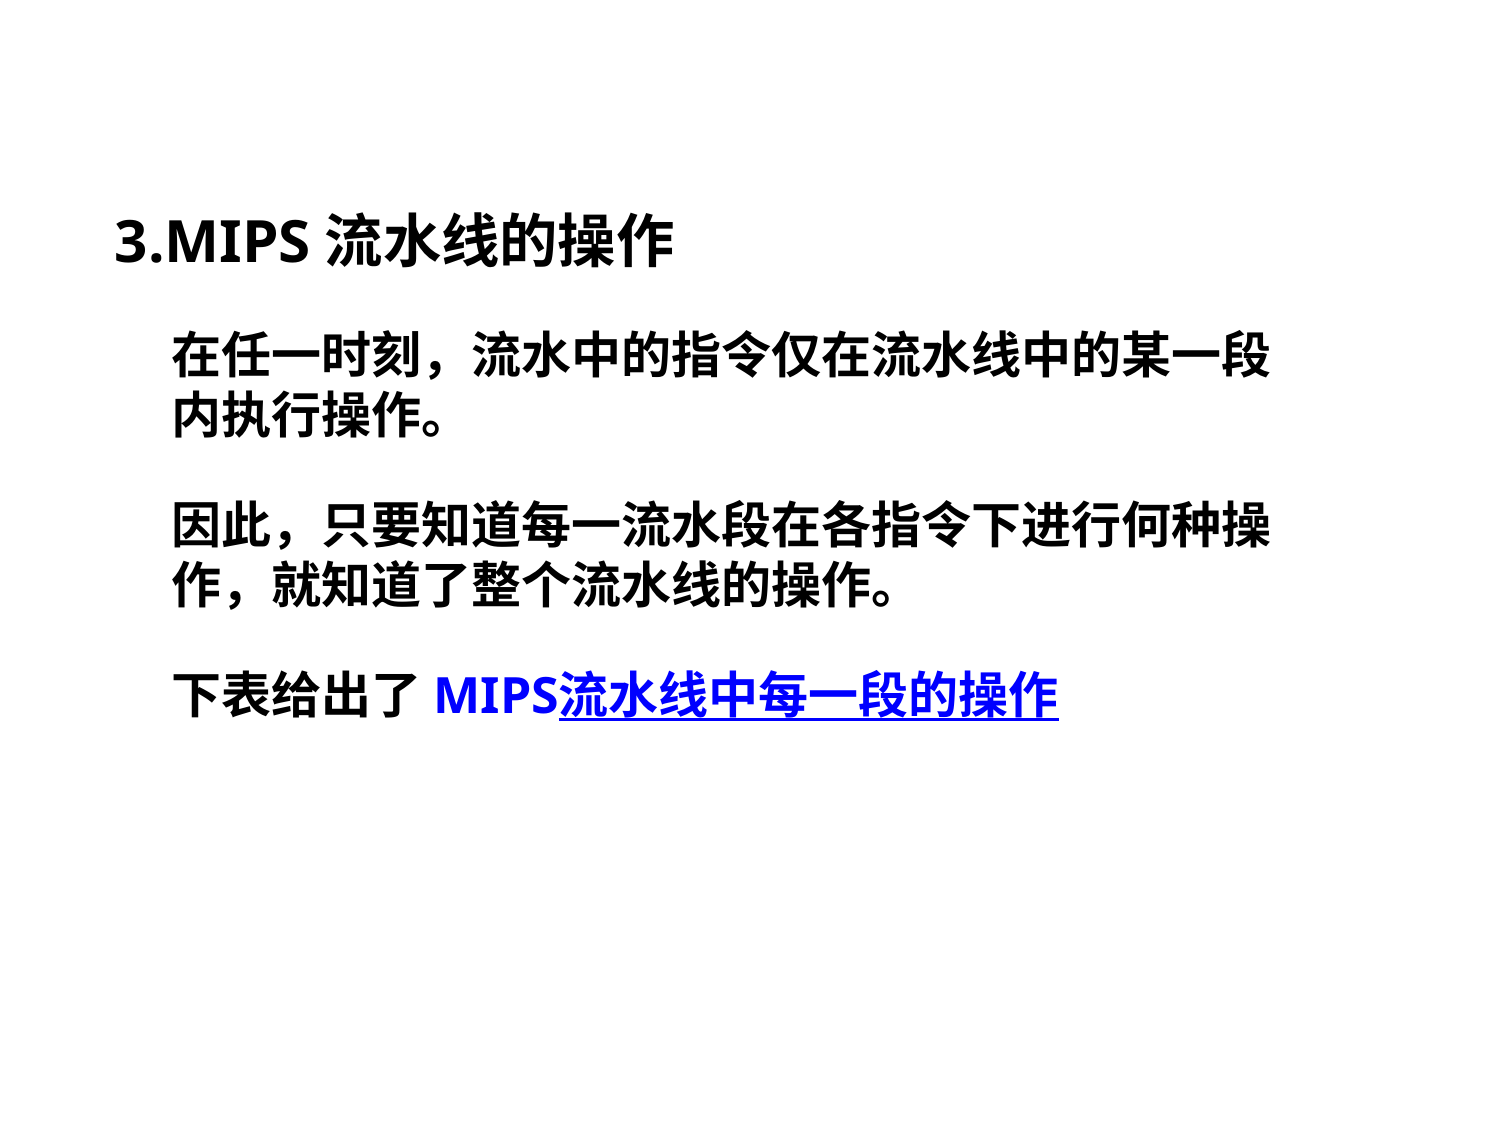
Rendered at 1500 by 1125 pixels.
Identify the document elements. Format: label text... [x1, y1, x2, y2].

text_box 3.MIPS流水线的操作 在任一时刻，流水中的指令仅在流水线中的某一段内执行操作。 因此，只要知道每一流水段在各指令下进行何种操作，就知道了整个流水线的操作。 下表给出了MIPS流水线中每一段的操作 [100, 196, 1329, 744]
